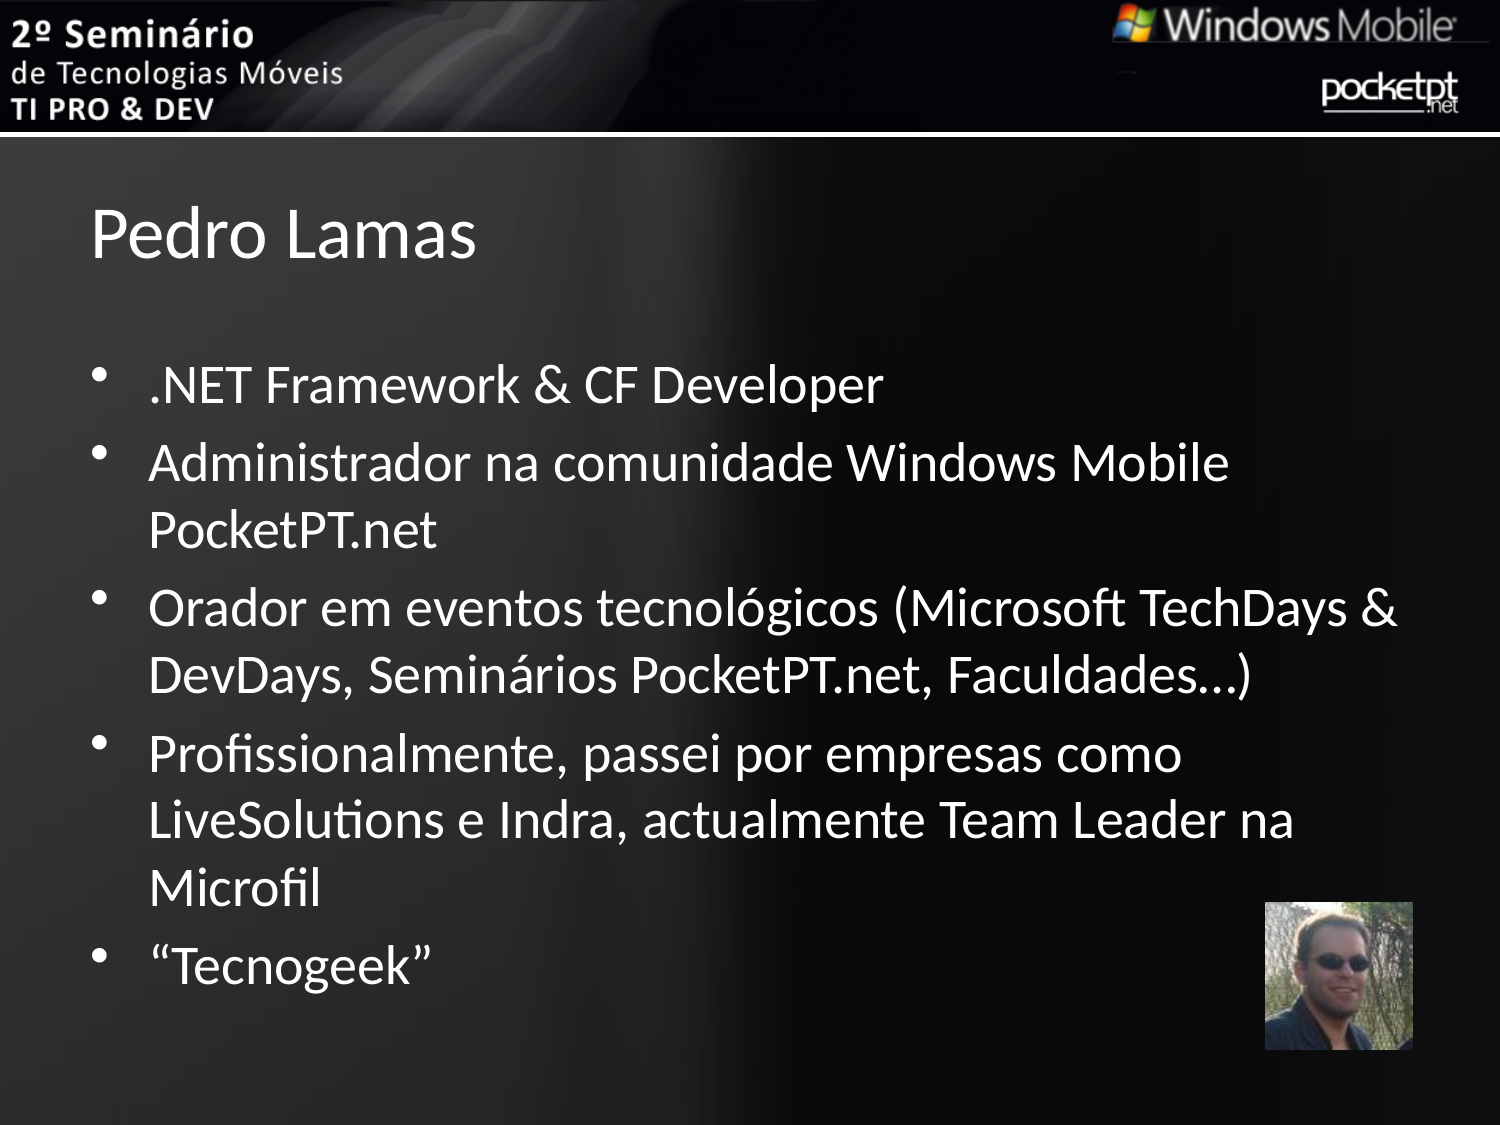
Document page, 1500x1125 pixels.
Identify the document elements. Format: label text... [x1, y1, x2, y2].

title Pedro Lamas [74, 152, 1426, 305]
picture [0, 0, 1500, 132]
list .NET Framework & CF Developer Administrador na comunidade Windows Mobile PocketPT.net Orador em eventos tecnológicos (Microsoft TechDays & DevDays, Seminários PocketPT.net, Faculdades…) Profissionalmente, passei por empresas como LiveSolutions e Indra, actualmente Team Leader na Microfil “Tecnogeek” [74, 339, 1426, 1006]
picture [0, 137, 1500, 1125]
